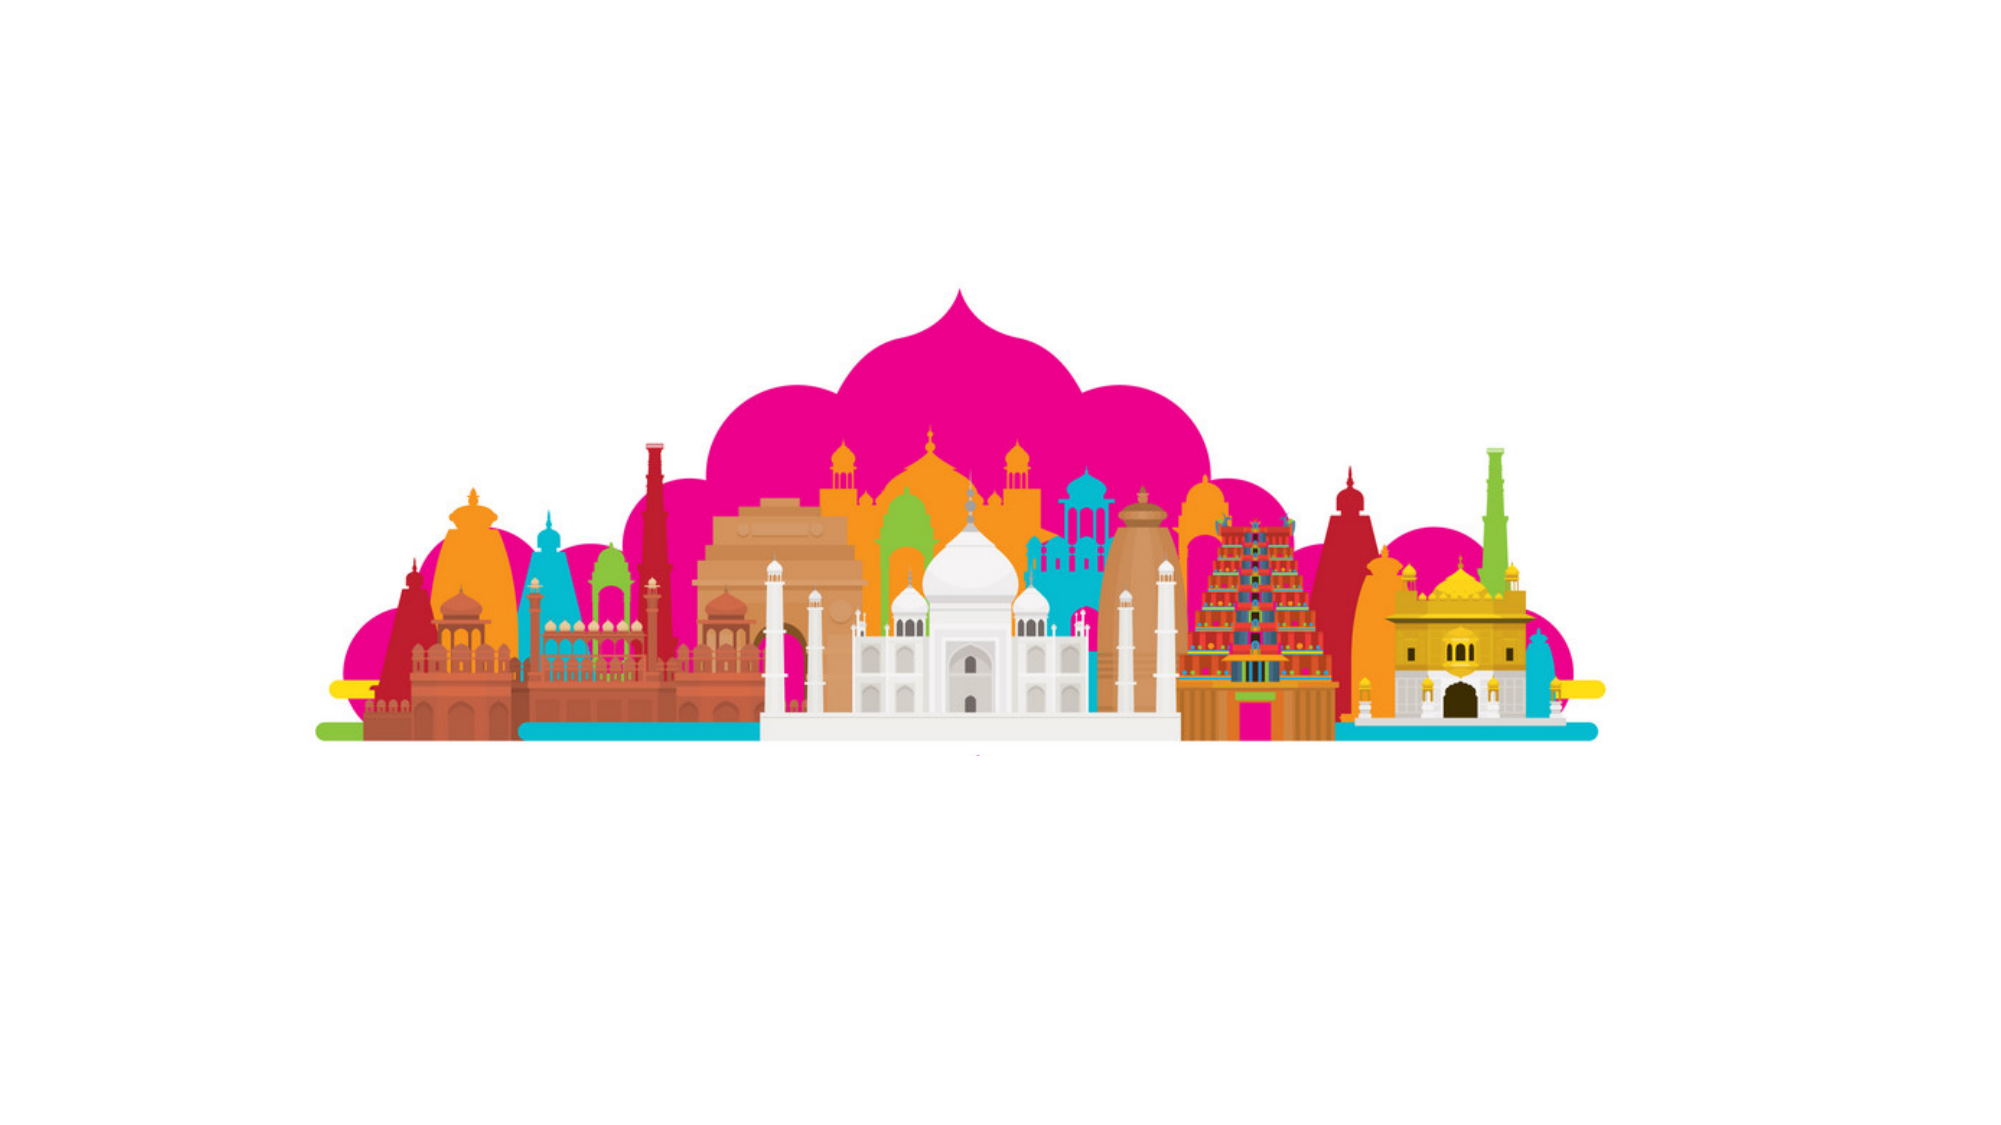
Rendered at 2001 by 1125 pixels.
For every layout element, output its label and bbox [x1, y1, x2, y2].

picture [239, 50, 1682, 756]
